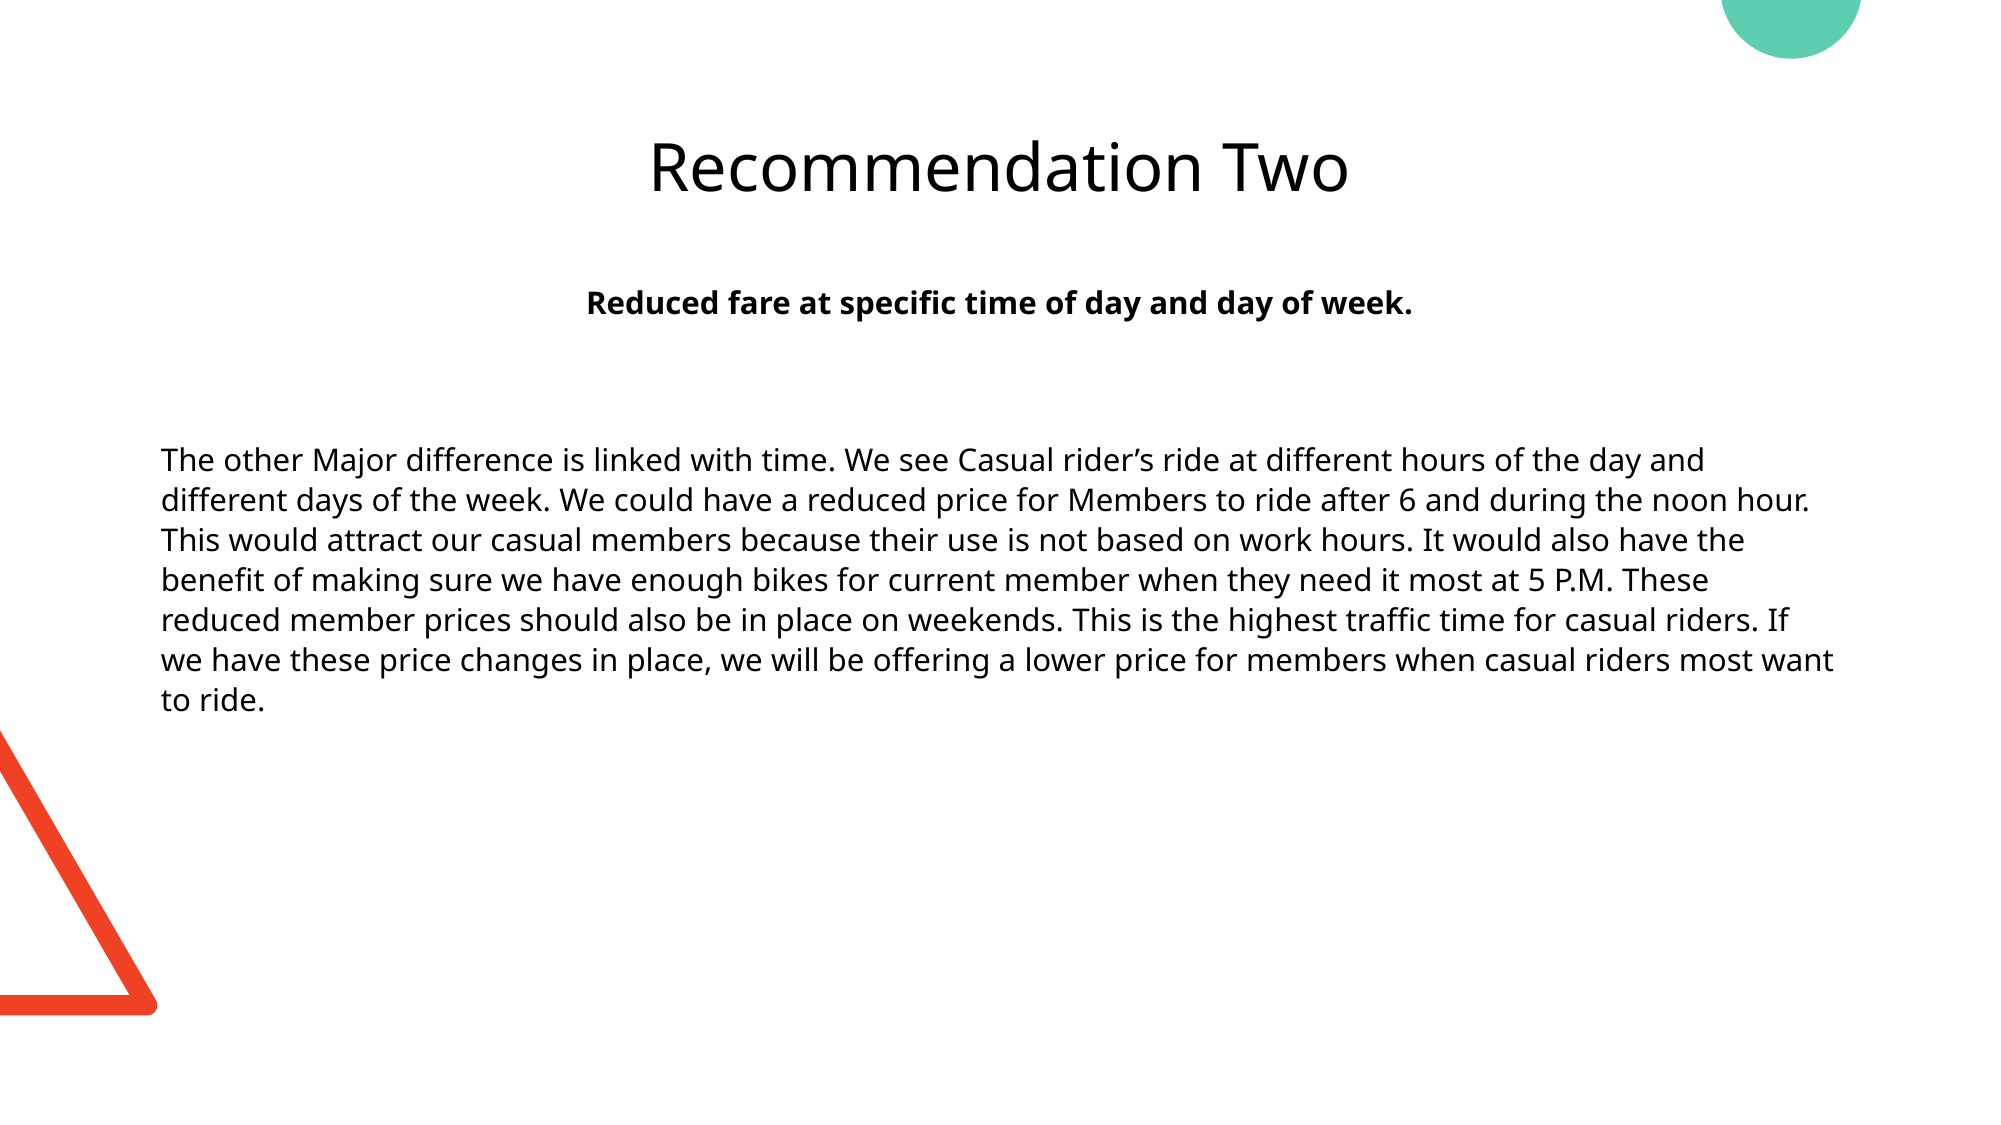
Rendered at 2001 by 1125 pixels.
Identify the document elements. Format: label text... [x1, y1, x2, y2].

text_box Reduced fare at specific time of day and day of week. [500, 273, 1500, 329]
text_box Recommendation Two [328, 122, 1672, 213]
text_box The other Major difference is linked with time. We see Casual rider’s ride at different hours of the day and different days of the week. We could have a reduced price for Members to ride after 6 and during the noon hour. This would attract our casual members because their use is not based on work hours. It would also have the benefit of making sure we have enough bikes for current member when they need it most at 5 P.M. These reduced member prices should also be in place on weekends. This is the highest traffic time for casual riders. If we have these price changes in place, we will be offering a lower price for members when casual riders most want to ride. [146, 430, 1854, 726]
